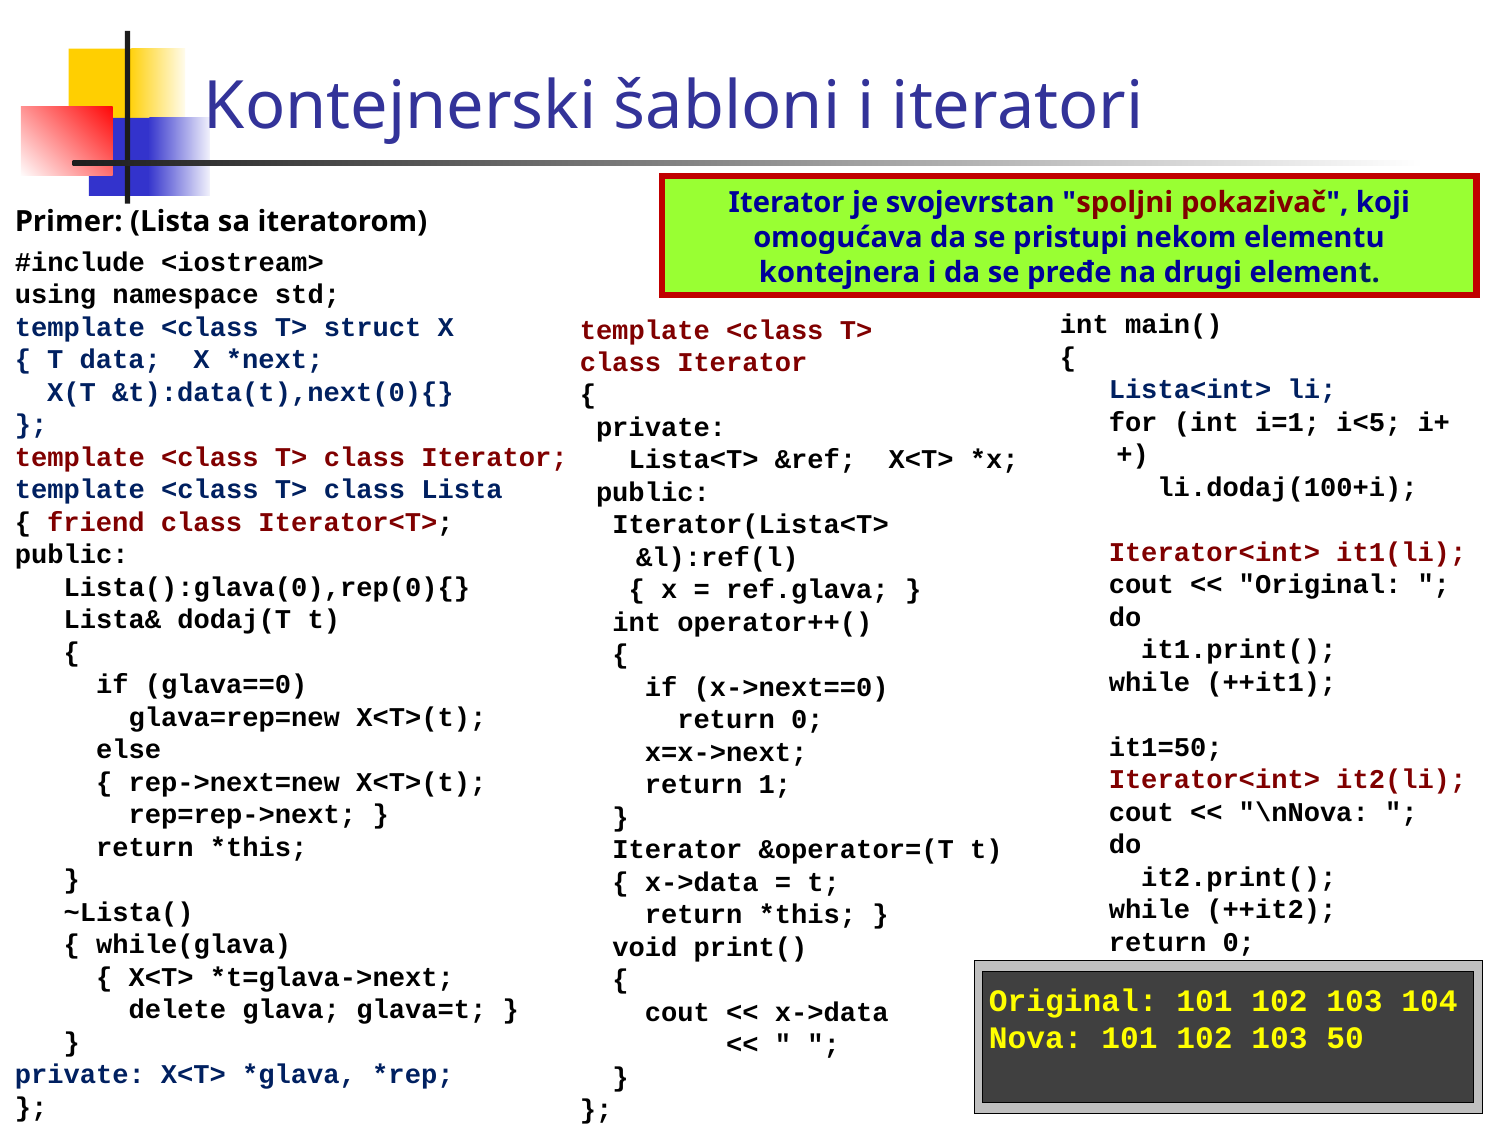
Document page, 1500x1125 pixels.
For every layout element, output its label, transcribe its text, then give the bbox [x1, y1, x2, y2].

text_box Primer: (Lista sa iteratorom) [0, 194, 662, 264]
text_box Iterator je svojevrstan "spoljni pokazivač", koji omogućava da se pristupi nekom elementu kontejnera i da se pređe na drugi element. [662, 175, 1477, 296]
text_box int main() { Lista<int> li; for (int i=1; i<5; i++) li.dodaj(100+i); Iterator<int> it1(li); cout << "Original: "; do it1.print(); while (++it1); it1=50; Iterator<int> it2(li); cout << "\nNova: "; do it2.print(); while (++it2); return 0; } [1045, 299, 1496, 1108]
text_box template <class T> class Iterator { private: Lista<T> &ref; X<T> *x; public: Iterator(Lista<T> &l):ref(l) { x = ref.glava; } int operator++() { if (x->next==0) return 0; x=x->next; return 1; } Iterator &operator=(T t) { x->data = t; return *this; } void print() { cout << x->data << " "; } }; [565, 304, 1045, 1114]
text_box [974, 960, 1483, 1114]
text_box #include <iostream> using namespace std; template <class T> struct X { T data; X *next; X(T &t):data(t),next(0){} }; template <class T> class Iterator; template <class T> class Lista { friend class Iterator<T>; public: Lista():glava(0),rep(0){} Lista& dodaj(T t) { if (glava==0) glava=rep=new X<T>(t); else { rep->next=new X<T>(t); rep=rep->next; } return *this; } ~Lista() { while(glava) { X<T> *t=glava->next; delete glava; glava=t; } } private: X<T> *glava, *rep; }; [0, 264, 585, 1058]
title Kontejnerski šabloni i iteratori [188, 18, 1500, 150]
